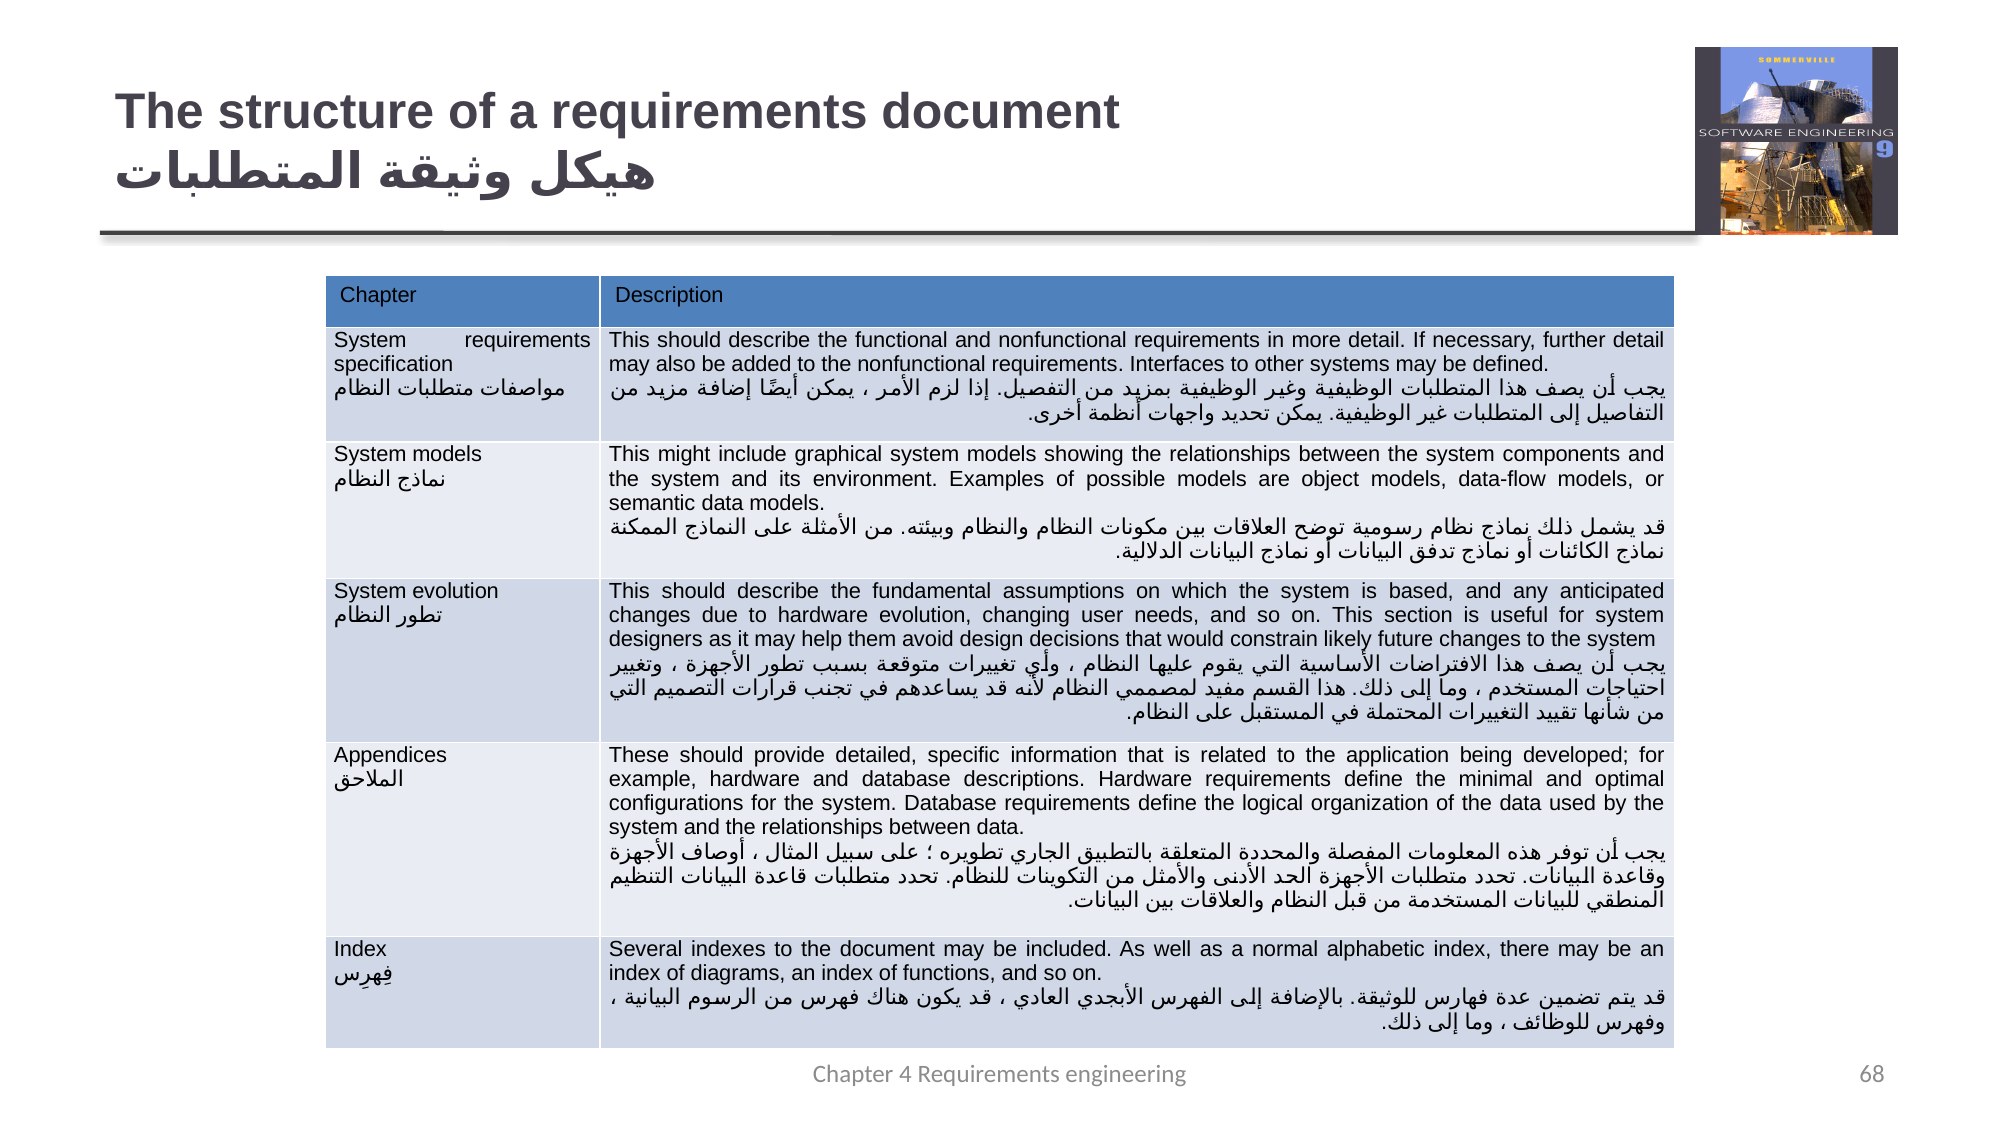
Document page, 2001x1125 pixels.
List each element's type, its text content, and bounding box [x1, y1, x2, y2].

table_cell System models نماذج النظام [326, 443, 599, 578]
table_header Description [601, 276, 1674, 327]
table_cell System requirements specification مواصفات متطلبات النظام [326, 328, 599, 441]
slide_number 68 [1433, 1042, 1900, 1103]
footer Chapter 4 Requirements engineering [683, 1042, 1317, 1103]
table_cell Appendices الملاحق [326, 743, 599, 936]
table_cell This might include graphical system models showing the relationships between the system components and the system and its environment. Examples of possible models are object models, data-flow models, or semantic data models. قد يشمل ذلك نماذج نظام رسومية توضح العلاقات بين مكونات النظام والنظام وبيئته. من الأمثلة على النماذج الممكنة نماذج الكائنات أو نماذج تدفق البيانات أو نماذج البيانات الدلالية. [601, 443, 1674, 578]
table_cell These should provide detailed, specific information that is related to the application being developed; for example, hardware and database descriptions. Hardware requirements define the minimal and optimal configurations for the system. Database requirements define the logical organization of the data used by the system and the relationships between data. يجب أن توفر هذه المعلومات المفصلة والمحددة المتعلقة بالتطبيق الجاري تطويره ؛ على سبيل المثال ، أوصاف الأجهزة وقاعدة البيانات. تحدد متطلبات الأجهزة الحد الأدنى والأمثل من التكوينات للنظام. تحدد متطلبات قاعدة البيانات التنظيم المنطقي للبيانات المستخدمة من قبل النظام والعلاقات بين البيانات. [601, 743, 1674, 936]
table_header Chapter [326, 276, 599, 327]
table_cell Several indexes to the document may be included. As well as a normal alphabetic index, there may be an index of diagrams, an index of functions, and so on. قد يتم تضمين عدة فهارس للوثيقة. بالإضافة إلى الفهرس الأبجدي العادي ، قد يكون هناك فهرس من الرسوم البيانية ، وفهرس للوظائف ، وما إلى ذلك. [601, 937, 1674, 1048]
title The structure of a requirements document هيكل وثيقة المتطلبات [99, 44, 1696, 233]
table_cell Index فِهرِس [326, 937, 599, 1048]
table_cell System evolution تطور النظام [326, 579, 599, 742]
table_cell This should describe the functional and nonfunctional requirements in more detail. If necessary, further detail may also be added to the nonfunctional requirements. Interfaces to other systems may be defined. يجب أن يصف هذا المتطلبات الوظيفية وغير الوظيفية بمزيد من التفصيل. إذا لزم الأمر ، يمكن أيضًا إضافة مزيد من التفاصيل إلى المتطلبات غير الوظيفية. يمكن تحديد واجهات أنظمة أخرى. [601, 328, 1674, 441]
picture [1696, 47, 1898, 235]
table_cell This should describe the fundamental assumptions on which the system is based, and any anticipated changes due to hardware evolution, changing user needs, and so on. This section is useful for system designers as it may help them avoid design decisions that would constrain likely future changes to the system يجب أن يصف هذا الافتراضات الأساسية التي يقوم عليها النظام ، وأي تغييرات متوقعة بسبب تطور الأجهزة ، وتغيير احتياجات المستخدم ، وما إلى ذلك. هذا القسم مفيد لمصممي النظام لأنه قد يساعدهم في تجنب قرارات التصميم التي من شأنها تقييد التغييرات المحتملة في المستقبل على النظام. [601, 579, 1674, 742]
